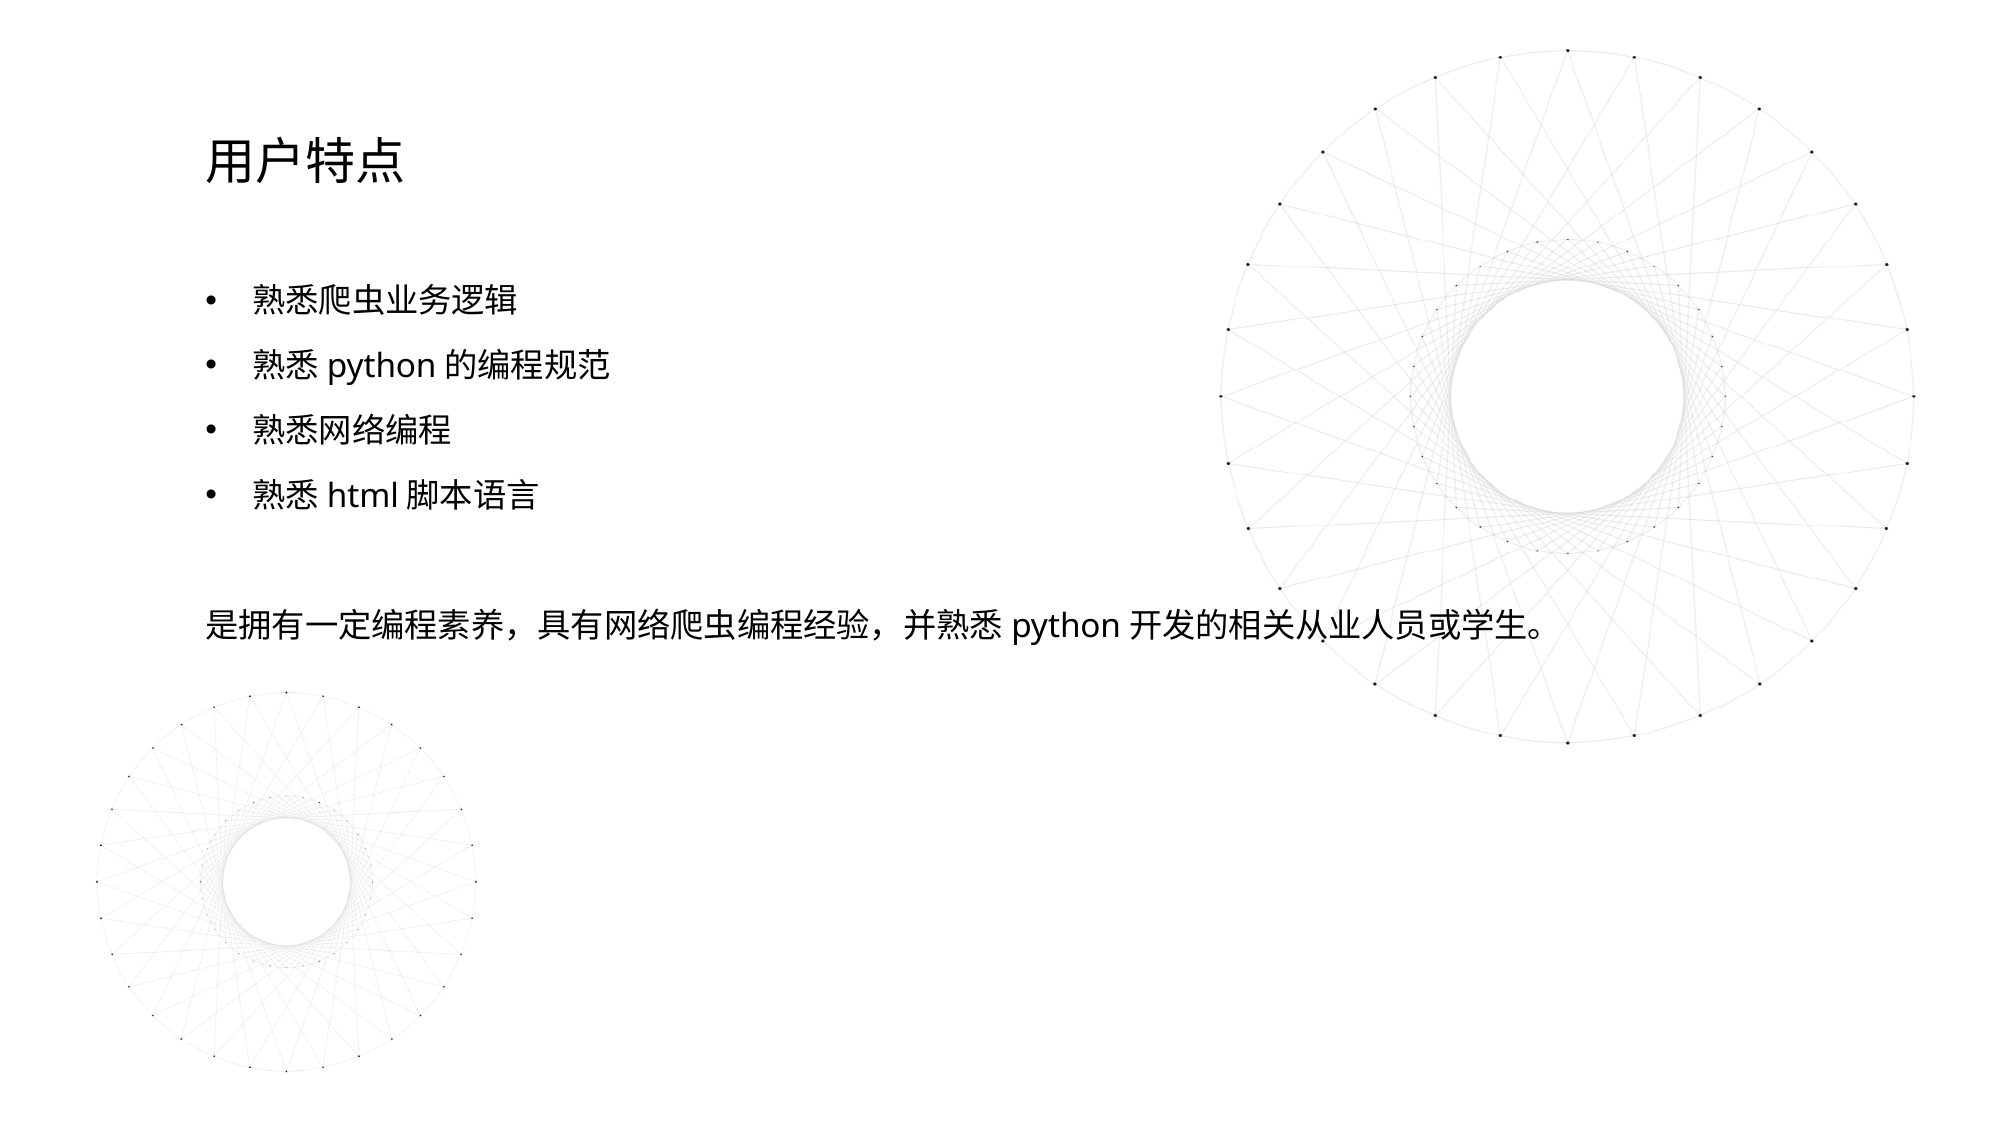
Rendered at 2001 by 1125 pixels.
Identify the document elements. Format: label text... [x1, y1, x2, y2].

text_box 熟悉爬虫业务逻辑 熟悉python的编程规范 熟悉网络编程 熟悉html脚本语言 是拥有一定编程素养，具有网络爬虫编程经验，并熟悉python开发的相关从业人员或学生。 [190, 272, 1807, 652]
text_box 用户特点 [190, 122, 1807, 197]
picture [1232, 33, 1936, 759]
picture [91, 683, 488, 1080]
